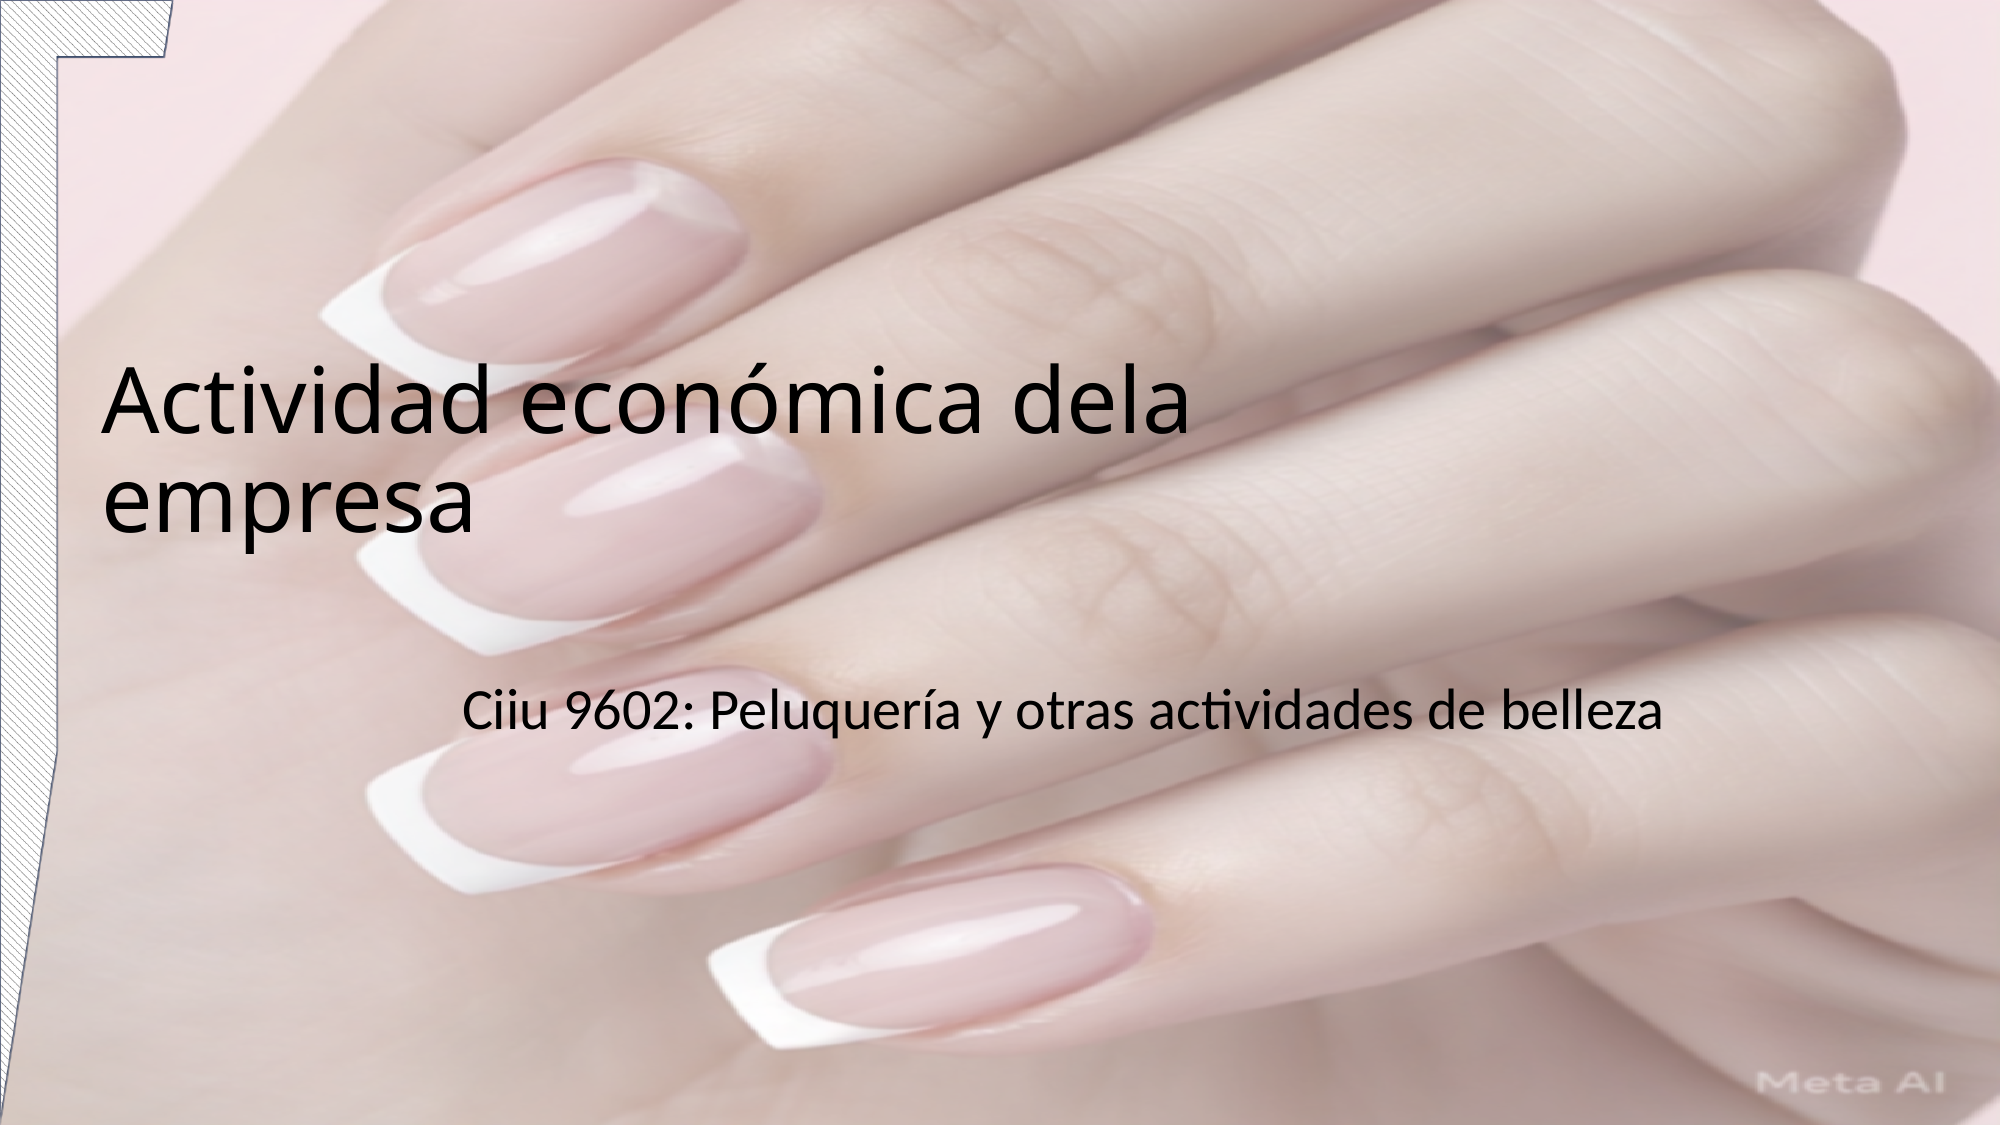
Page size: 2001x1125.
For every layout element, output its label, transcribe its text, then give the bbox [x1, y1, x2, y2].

text_box [2, 2, 170, 1091]
list Ciiu 9602: Peluquería y otras actividades de belleza [447, 672, 1683, 776]
title Actividad económica dela empresa [86, 361, 1407, 544]
